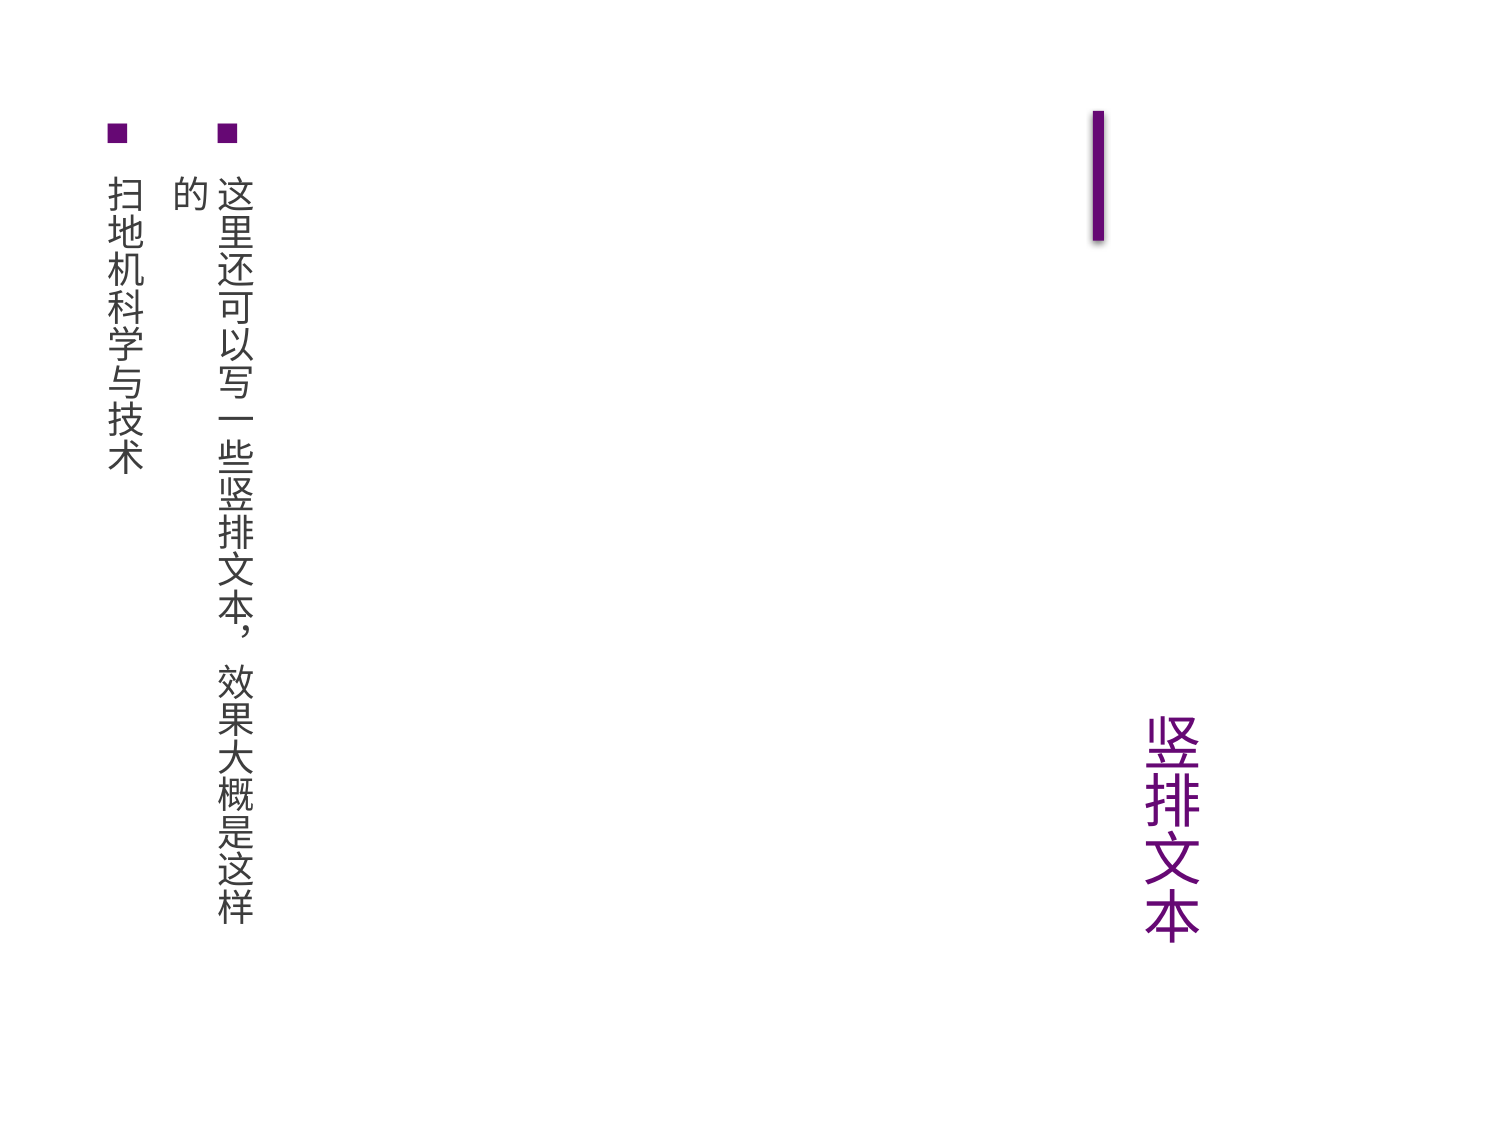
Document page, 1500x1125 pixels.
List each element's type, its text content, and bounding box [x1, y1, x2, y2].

list 这里还可以写一些竖排文本，效果大概是这样的 扫地机科学与技术 [95, 110, 1054, 962]
title 竖排文本 [1128, 110, 1362, 962]
